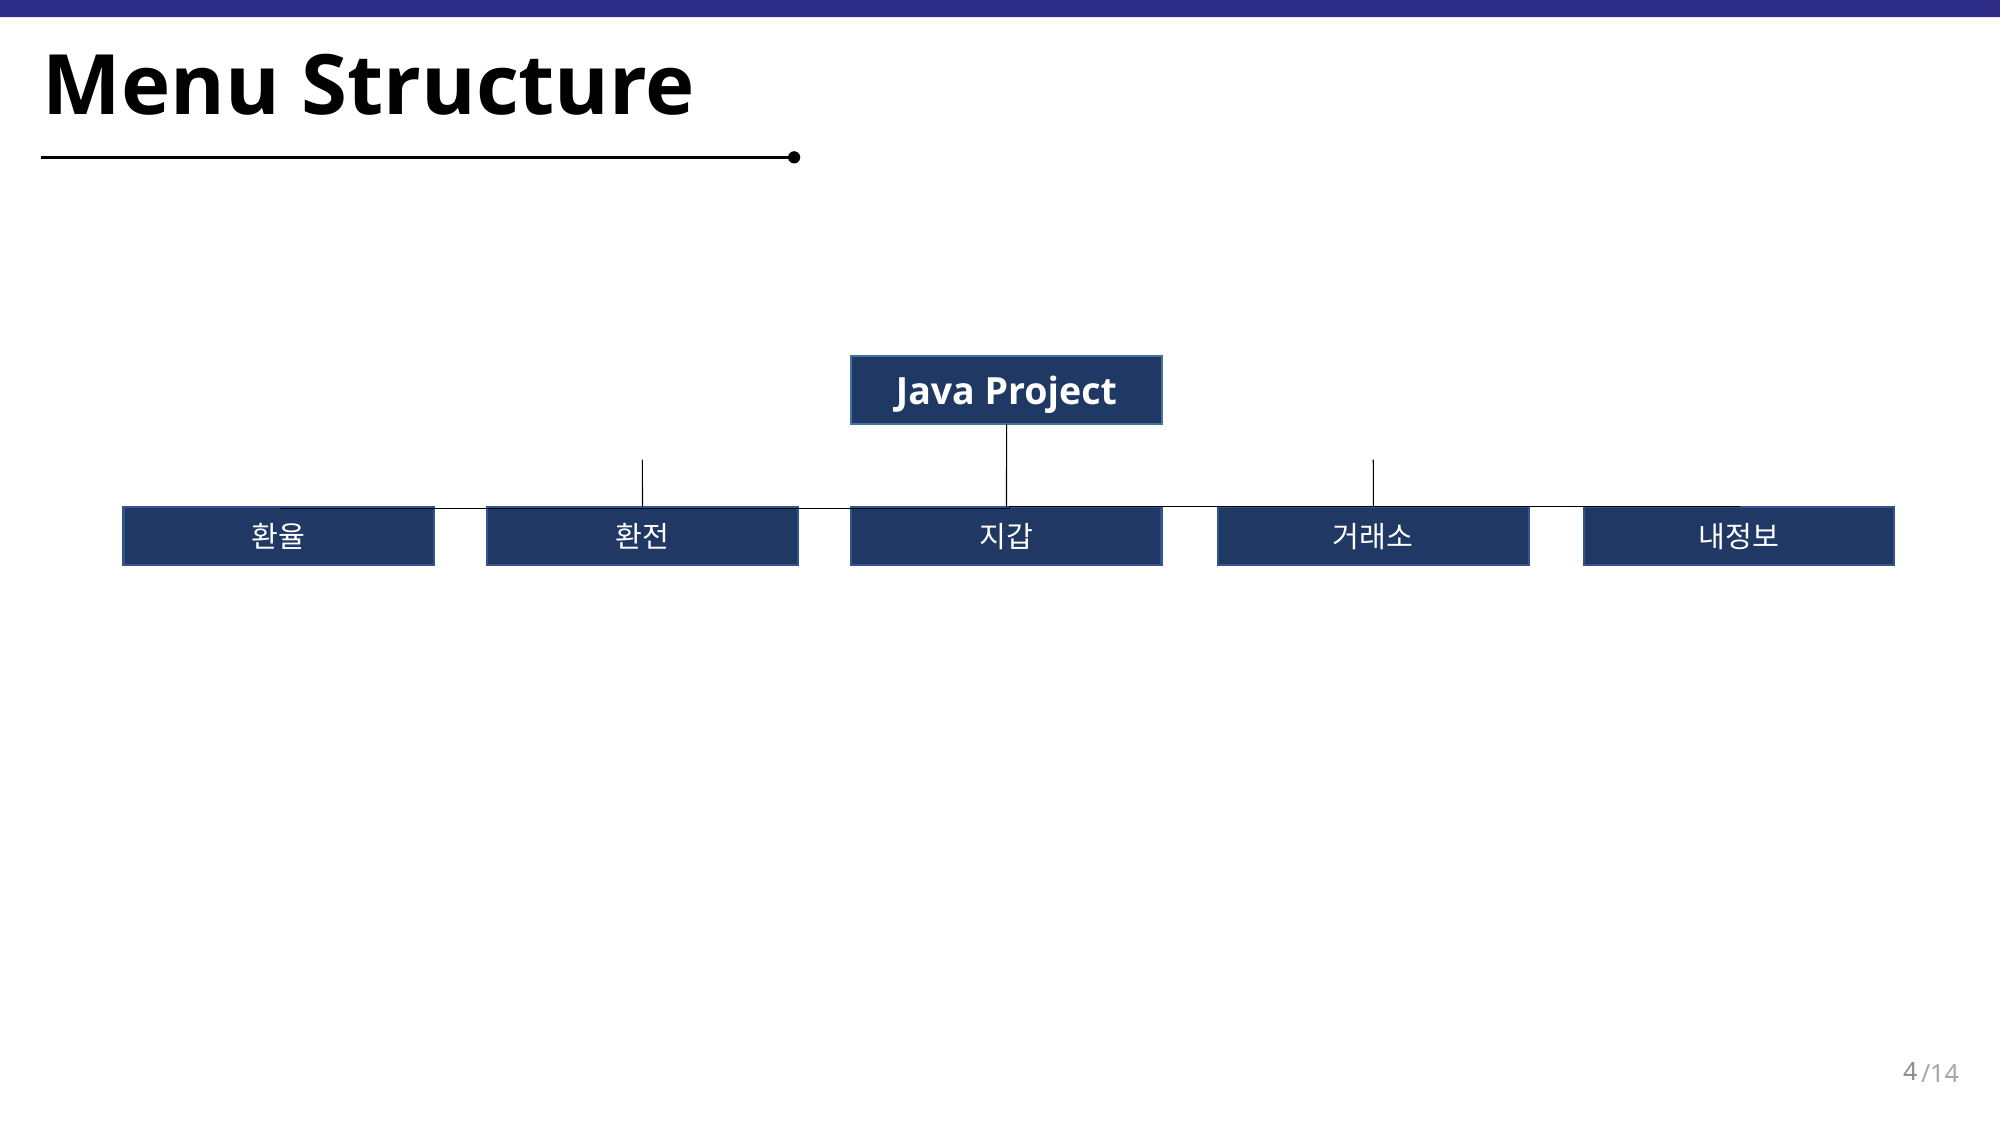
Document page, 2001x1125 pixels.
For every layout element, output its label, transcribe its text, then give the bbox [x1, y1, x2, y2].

text_box Menu Structure [28, 23, 711, 139]
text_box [123, 355, 1895, 565]
text_box [0, 0, 2000, 18]
slide_number 4 [1482, 1042, 1933, 1103]
